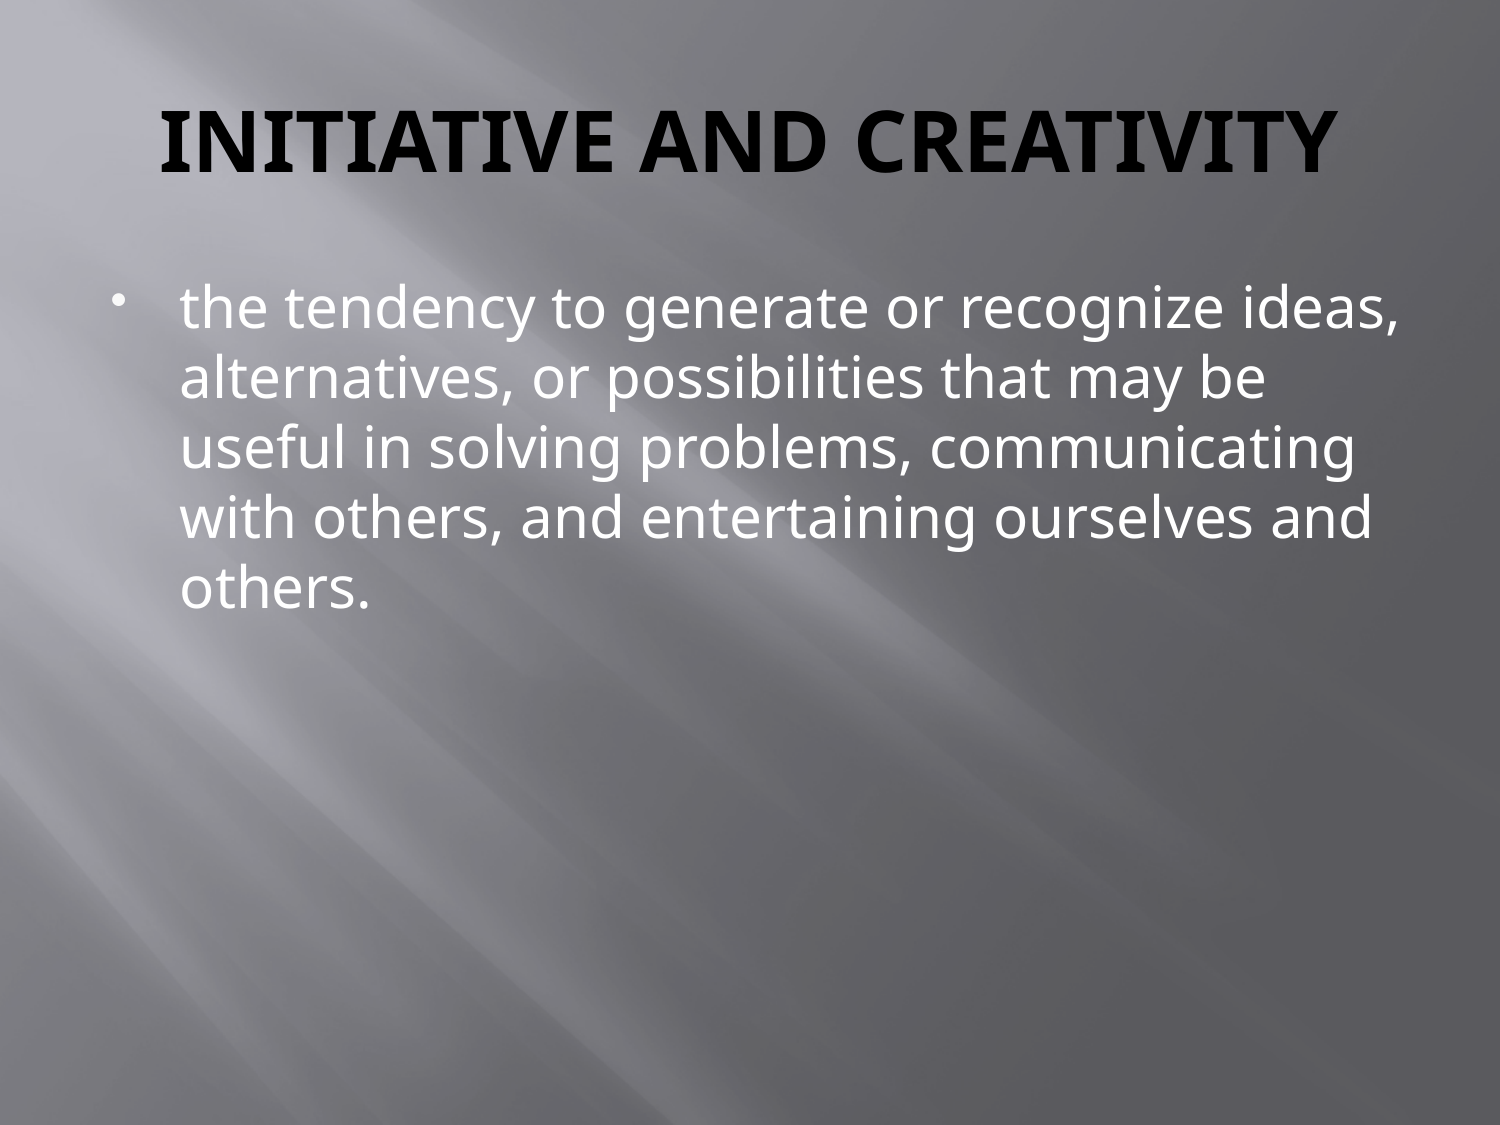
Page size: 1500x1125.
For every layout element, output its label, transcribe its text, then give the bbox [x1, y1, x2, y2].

list the tendency to generate or recognize ideas, alternatives, or possibilities that may be useful in solving problems, communicating with others, and entertaining ourselves and others. [75, 262, 1425, 1035]
title INITIATIVE AND CREATIVITY [75, 45, 1425, 233]
